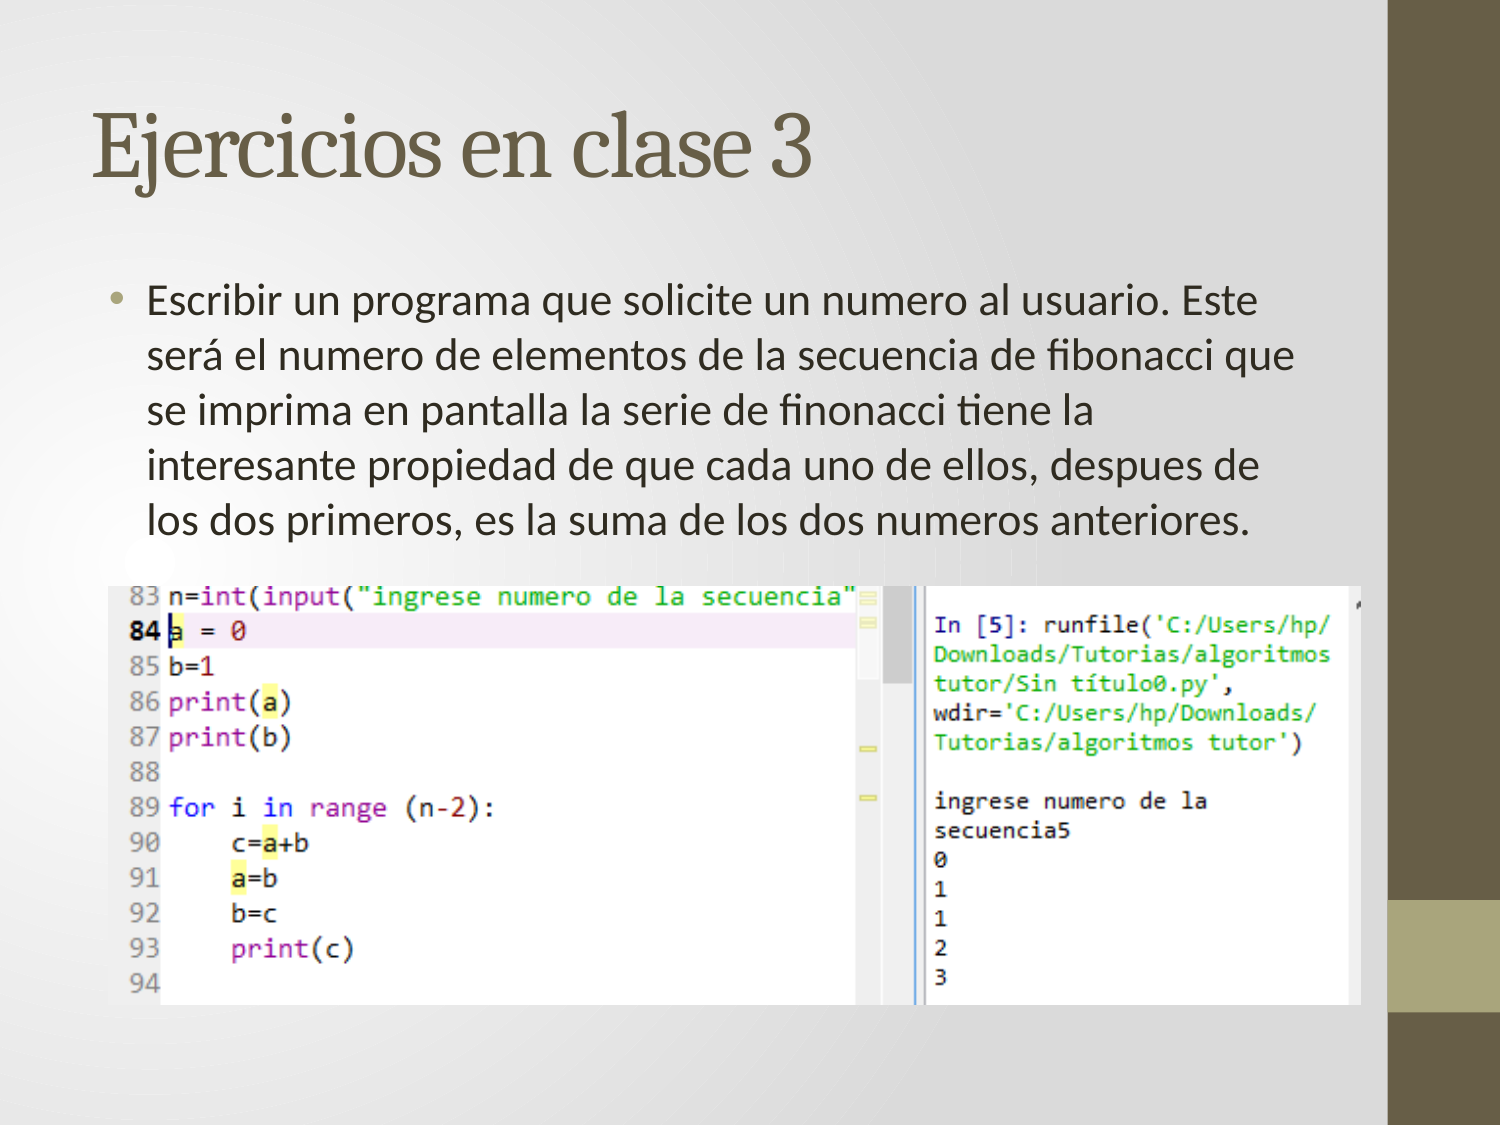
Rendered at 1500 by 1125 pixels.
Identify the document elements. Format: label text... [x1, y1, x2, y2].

title Ejercicios en clase 3 [75, 45, 1325, 233]
picture [107, 585, 1361, 1006]
list Escribir un programa que solicite un numero al usuario. Este será el numero de elementos de la secuencia de fibonacci que se imprima en pantalla la serie de finonacci tiene la interesante propiedad de que cada uno de ellos, despues de los dos primeros, es la suma de los dos numeros anteriores. [75, 262, 1325, 1050]
